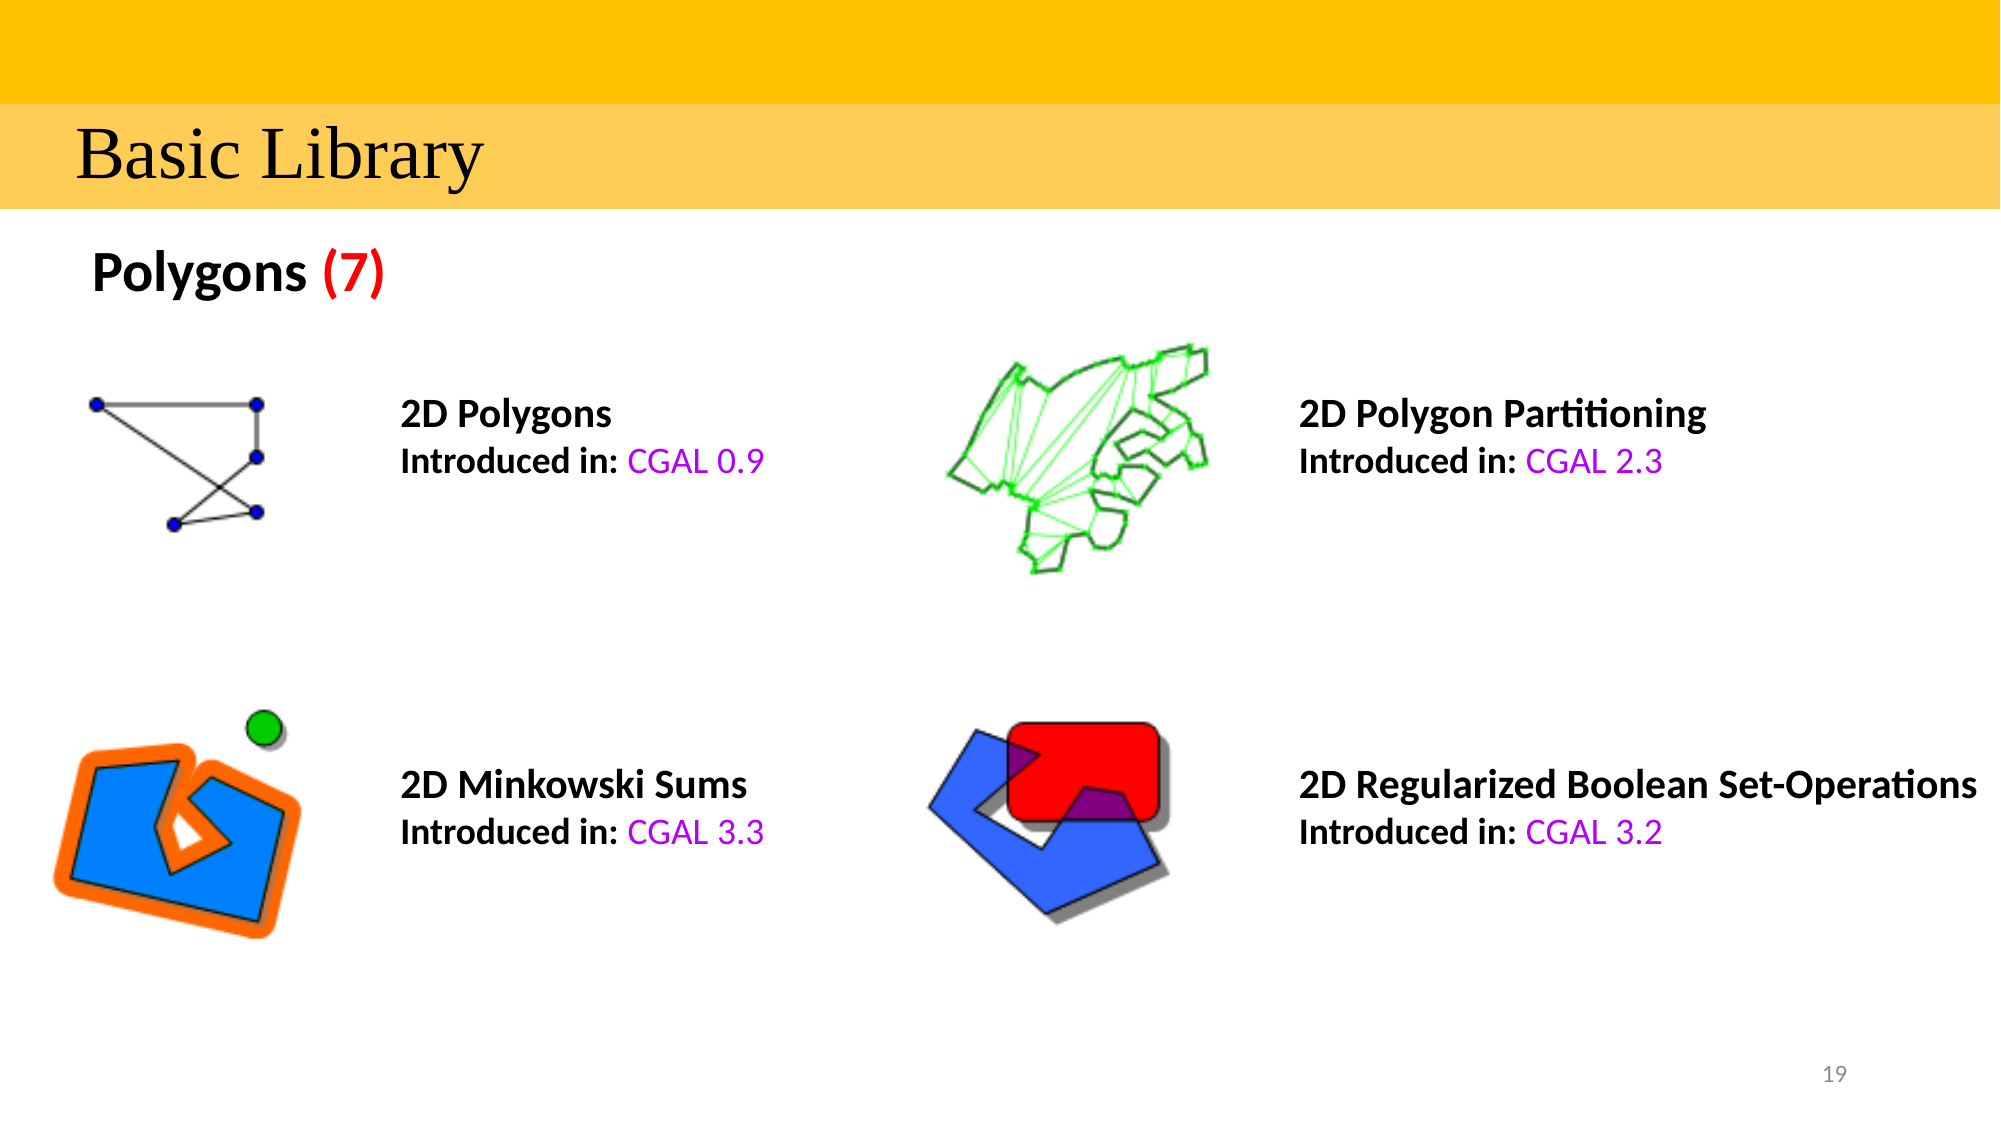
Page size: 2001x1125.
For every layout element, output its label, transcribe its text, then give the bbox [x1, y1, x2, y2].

text_box 2D Minkowski Sums Introduced in: CGAL 3.3 [1193, 749, 1378, 860]
slide_number 19 [1412, 1042, 1863, 1103]
picture [918, 679, 1193, 954]
table_header [0, 0, 2000, 104]
picture [50, 328, 350, 628]
picture [941, 328, 1218, 605]
table_cell Basic Library [0, 104, 2000, 208]
picture [51, 702, 304, 954]
text_box 2D Regularized Boolean Set-Operations Introduced in: CGAL 3.2 [1378, 749, 2000, 860]
text_box 2D Minkowski Sums Introduced in: CGAL 3.3 [385, 749, 918, 860]
text_box 2D Polygons Introduced in: CGAL 0.9 [385, 378, 941, 489]
text_box 2D Polygon Partitioning Introduced in: CGAL 2.3 [1284, 378, 2000, 489]
text_box Polygons (7) [77, 225, 703, 311]
